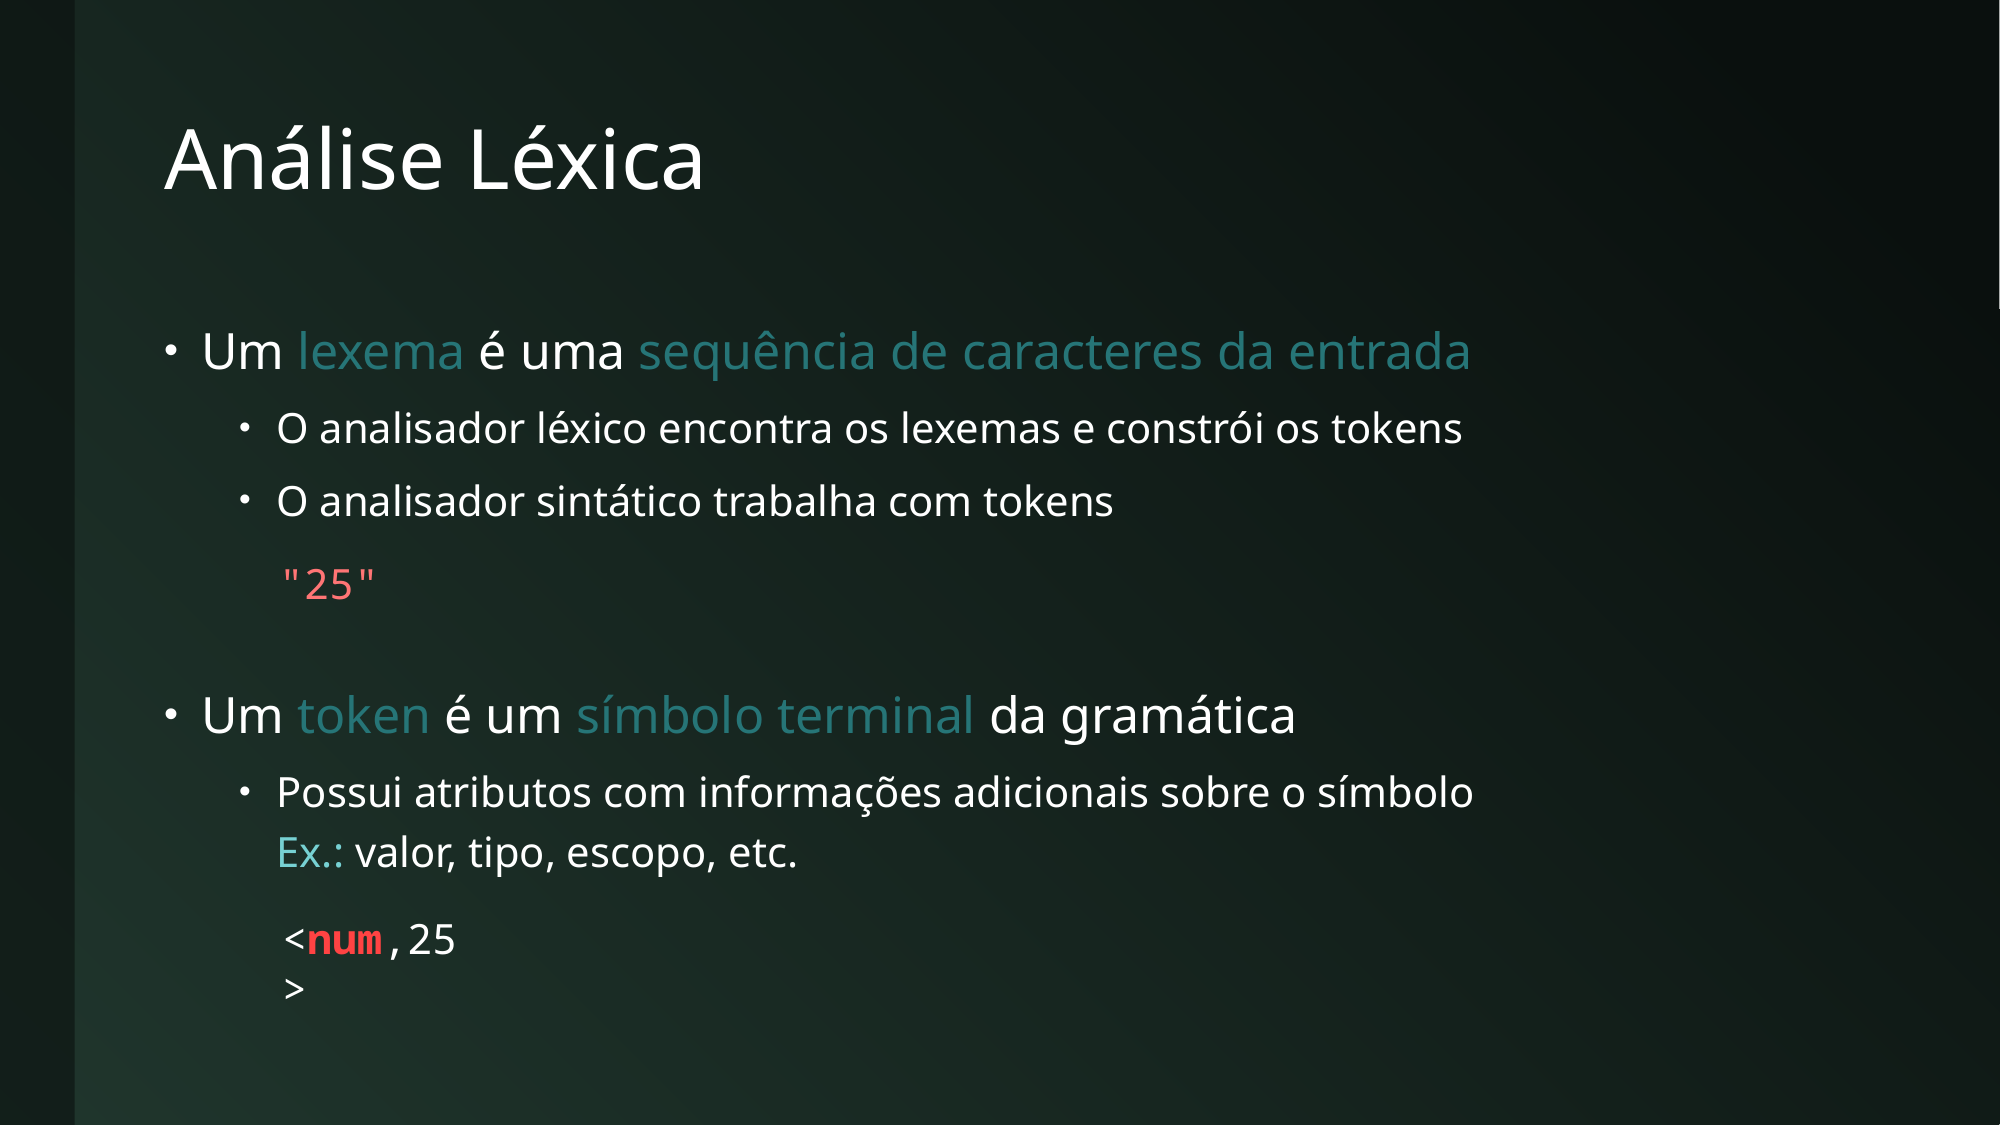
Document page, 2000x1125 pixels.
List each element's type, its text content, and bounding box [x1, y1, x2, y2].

title Análise Léxica [149, 62, 1898, 263]
list Um lexema é uma sequência de caracteres da entrada O analisador léxico encontra os lexemas e constrói os tokens O analisador sintático trabalha com tokens Um token é um símbolo terminal da gramática Possui atributos com informações adicionais sobre o símbolo Ex.: valor, tipo, escopo, etc. [149, 299, 1898, 1025]
text_box "25" [264, 550, 394, 616]
text_box <num,25> [267, 905, 492, 1020]
